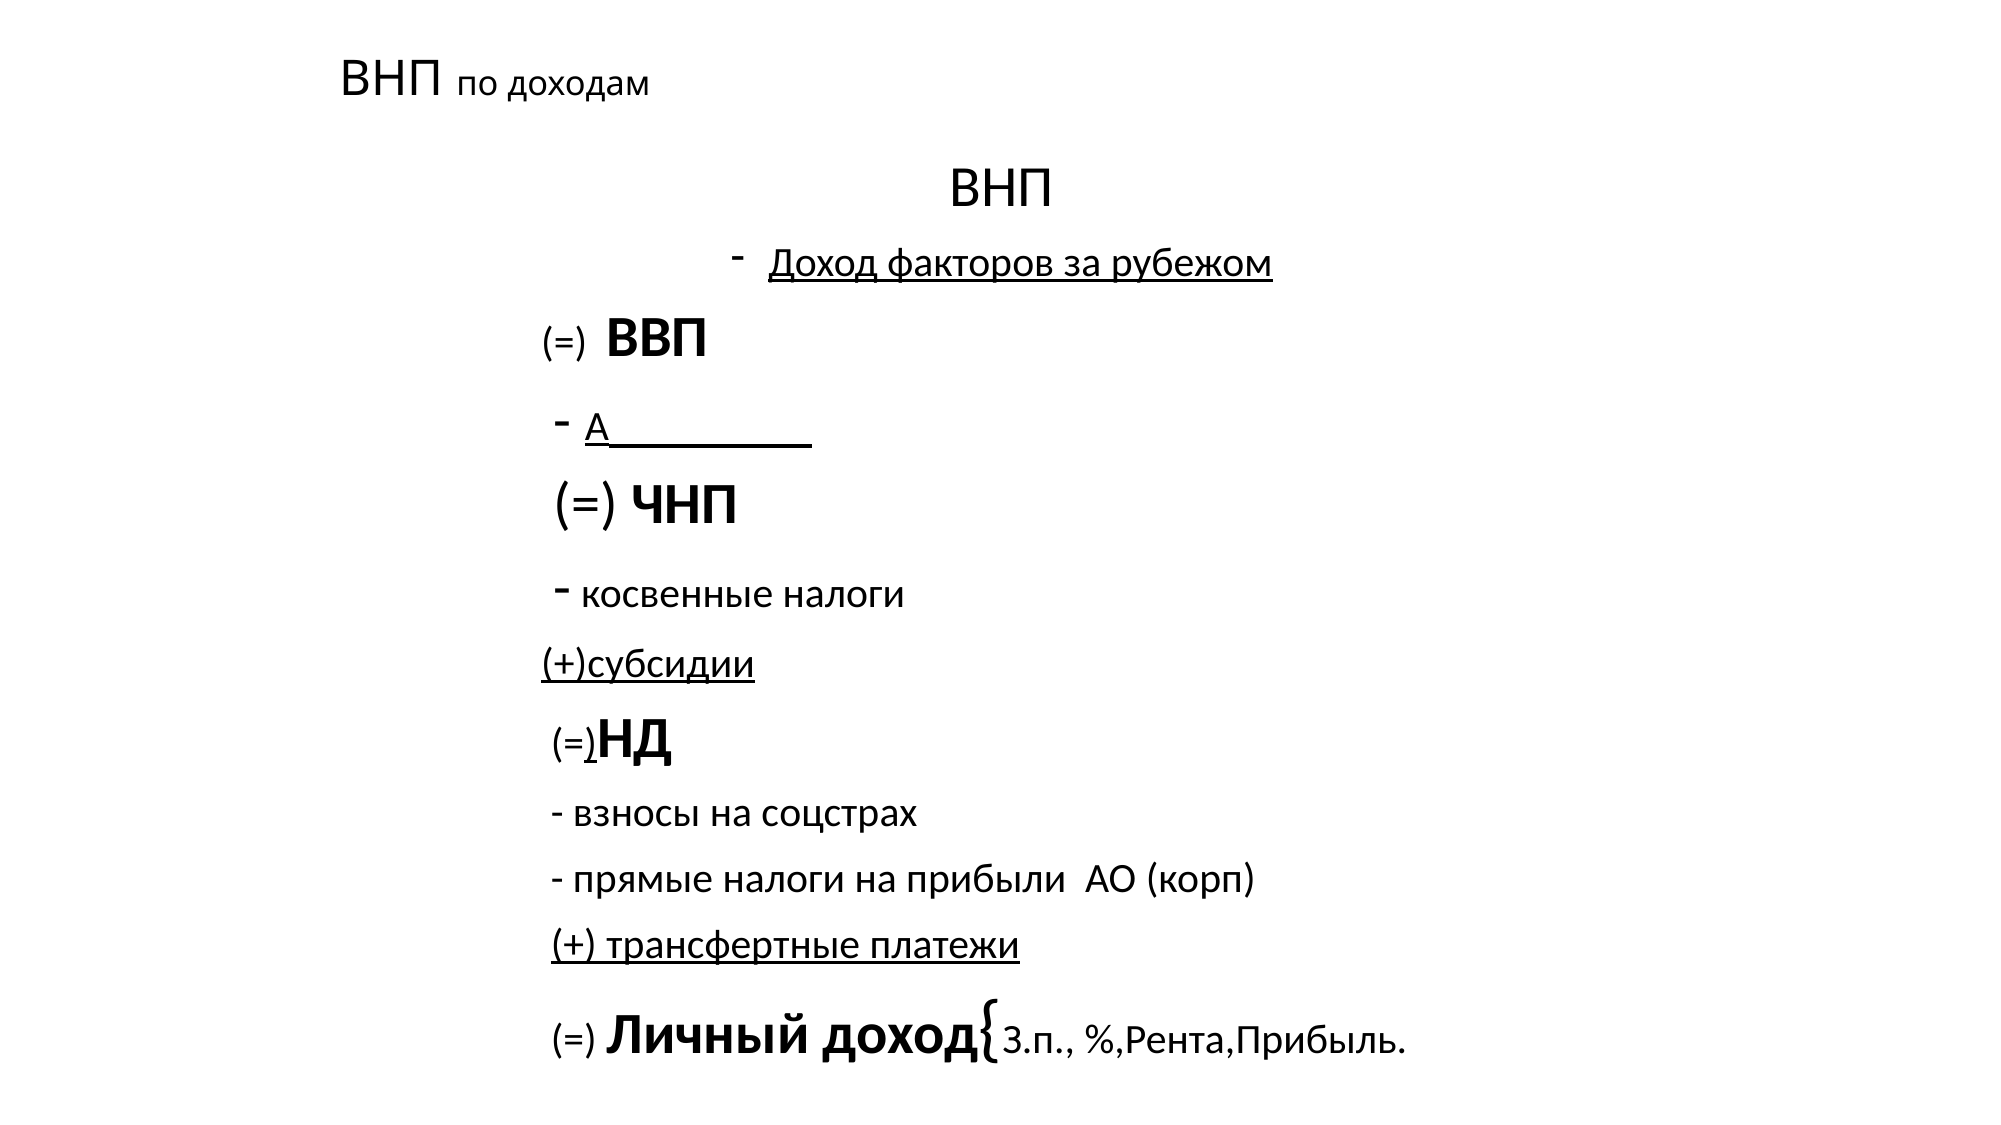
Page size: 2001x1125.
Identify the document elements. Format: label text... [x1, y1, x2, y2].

title ВНП по доходам [324, 45, 1675, 114]
list ВНП Доход факторов за рубежом (=) ВВП - А_______ (=) ЧНП - косвенные налоги (+)субсидии (=)НД - взносы на соцстрах - прямые налоги на прибыли АО (корп) (+) трансфертные платежи (=) Личный доход{З.п., %,Рента,Прибыль. [326, 148, 1677, 1125]
